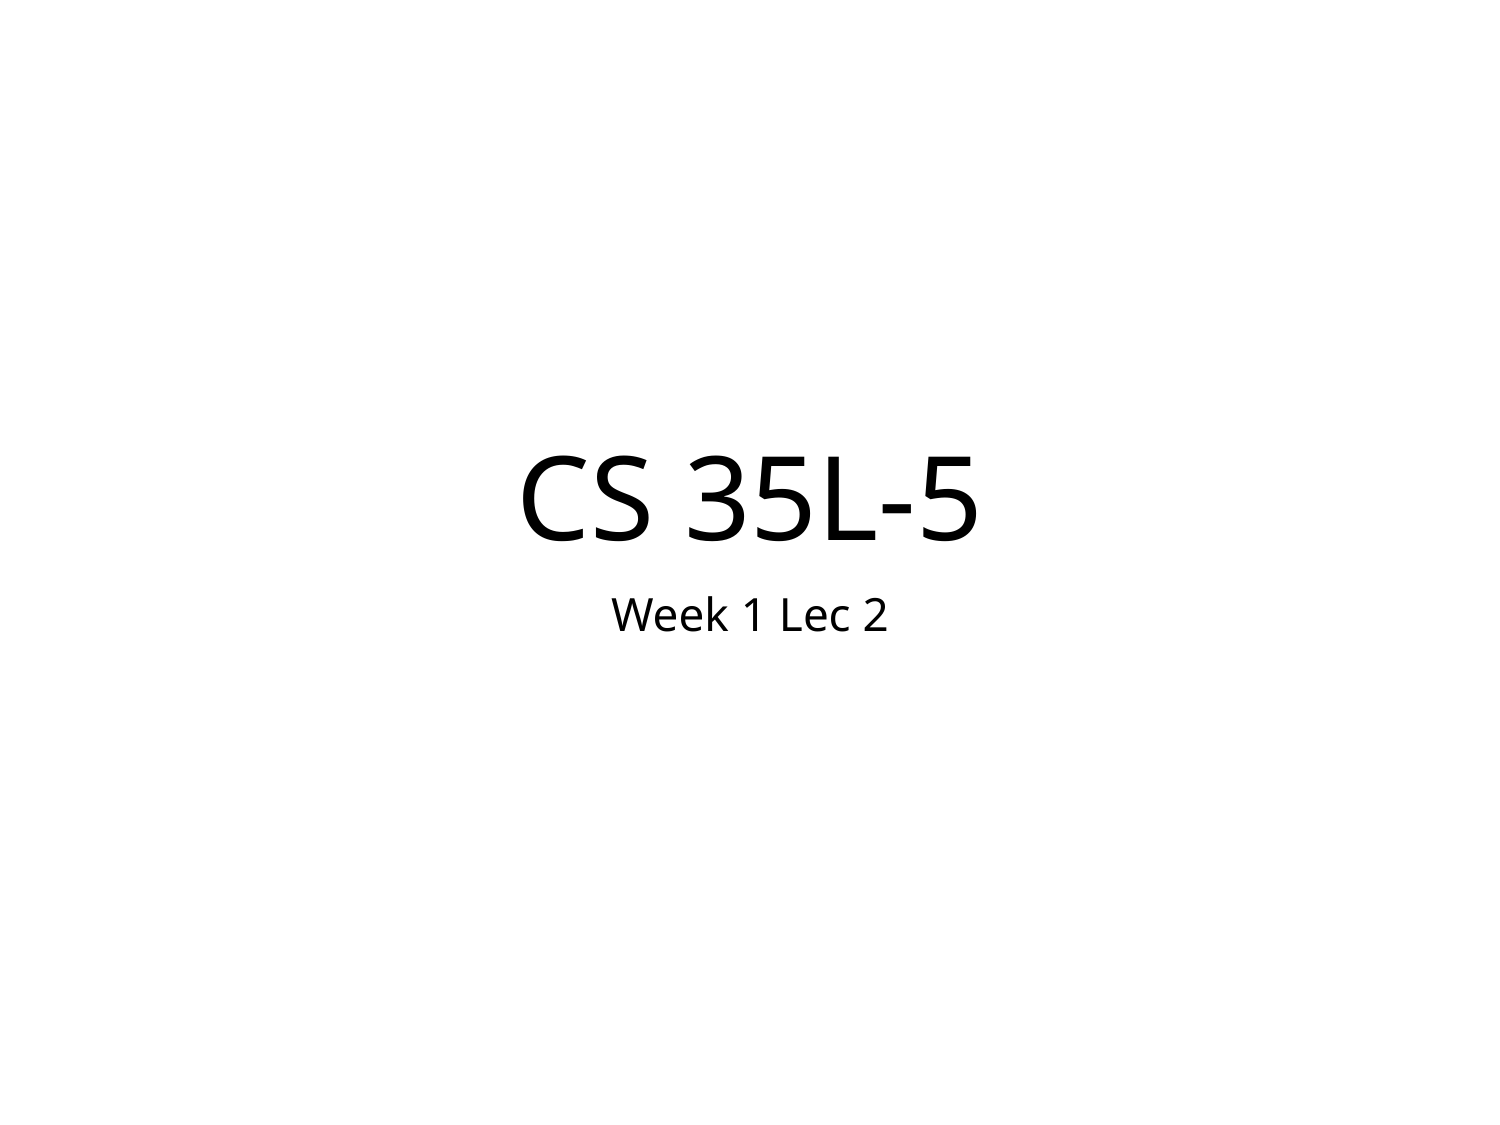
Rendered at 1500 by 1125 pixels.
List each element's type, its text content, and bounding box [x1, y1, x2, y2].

title CS 35L-5 [145, 188, 1354, 571]
list Week 1 Lec 2 [145, 579, 1354, 711]
